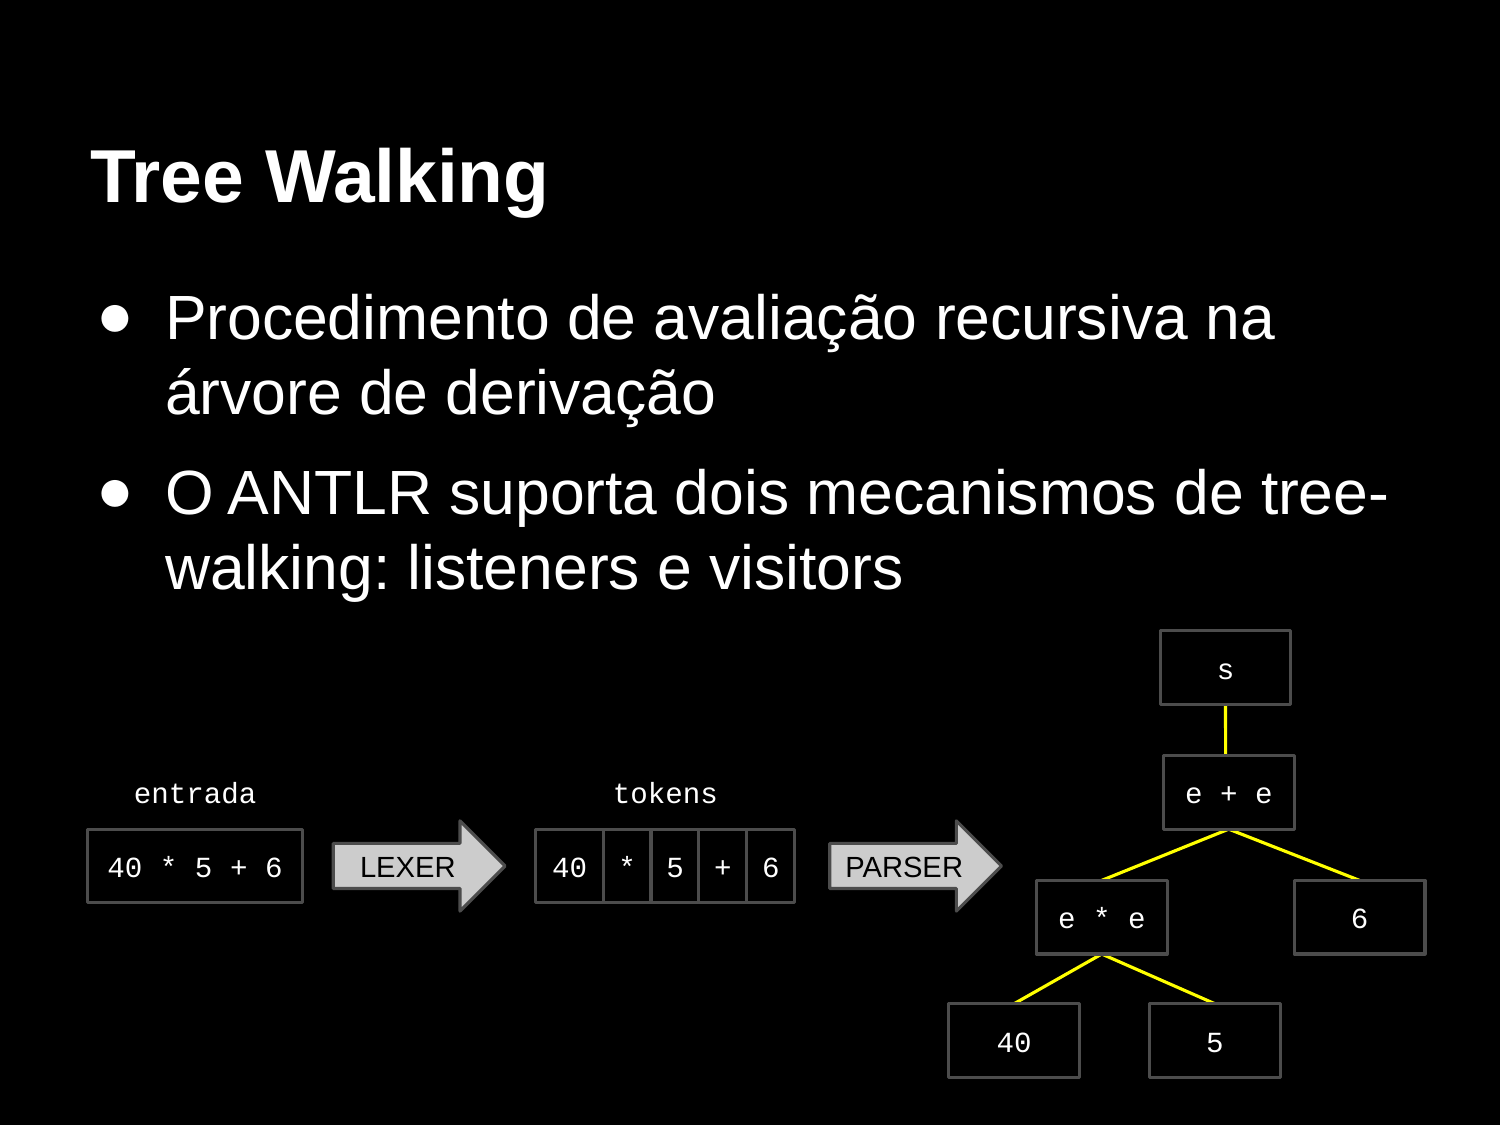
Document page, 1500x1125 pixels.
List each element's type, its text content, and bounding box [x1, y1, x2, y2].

text_box 6 [1294, 880, 1425, 954]
text_box PARSER [829, 820, 1002, 912]
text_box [1228, 828, 1360, 881]
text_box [1101, 953, 1216, 1004]
text_box entrada [87, 755, 303, 829]
text_box e * e [1036, 880, 1168, 952]
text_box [1013, 953, 1100, 1004]
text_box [1101, 828, 1227, 881]
text_box 5 [1149, 1003, 1281, 1078]
text_box + [698, 829, 746, 903]
text_box tokens [535, 755, 795, 829]
text_box e + e [1163, 755, 1295, 827]
text_box * [603, 829, 651, 903]
text_box s [1160, 630, 1291, 705]
text_box 40 [948, 1003, 1080, 1078]
text_box 40 [535, 829, 603, 903]
text_box LEXER [333, 820, 506, 912]
text_box 40 * 5 + 6 [87, 829, 303, 903]
text_box 6 [746, 829, 795, 903]
list Procedimento de avaliação recursiva na árvore de derivação O ANTLR suporta dois mecanismos de tree-walking: listeners e visitors [75, 262, 1425, 1078]
title Tree Walking [75, 45, 1425, 233]
text_box 5 [651, 829, 698, 903]
